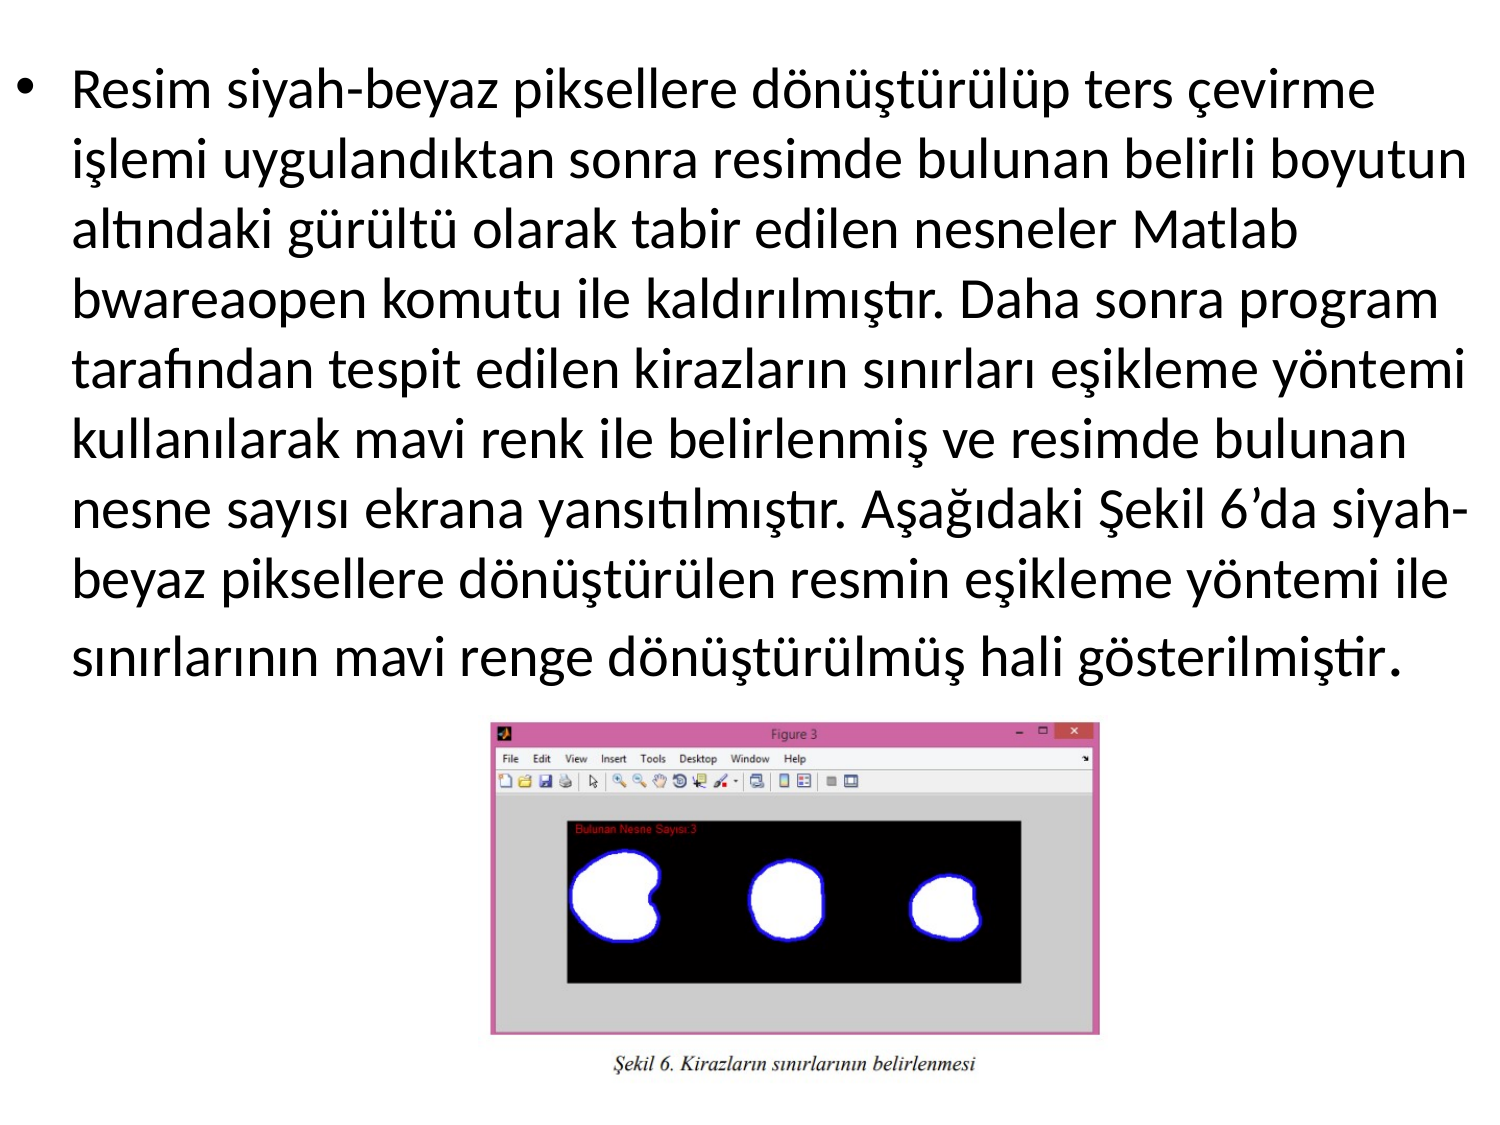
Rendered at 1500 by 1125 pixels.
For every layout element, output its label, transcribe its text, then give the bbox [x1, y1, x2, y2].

picture [477, 715, 1108, 1086]
list Resim siyah-beyaz piksellere dönüştürülüp ters çevirme işlemi uygulandıktan sonra resimde bulunan belirli boyutun altındaki gürültü olarak tabir edilen nesneler Matlab bwareaopen komutu ile kaldırılmıştır. Daha sonra program tarafından tespit edilen kirazların sınırları eşikleme yöntemi kullanılarak mavi renk ile belirlenmiş ve resimde bulunan nesne sayısı ekrana yansıtılmıştır. Aşağıdaki Şekil 6’da siyah-beyaz piksellere dönüştürülen resmin eşikleme yöntemi ile sınırlarının mavi renge dönüştürülmüş hali gösterilmiştir. [0, 42, 1500, 1083]
